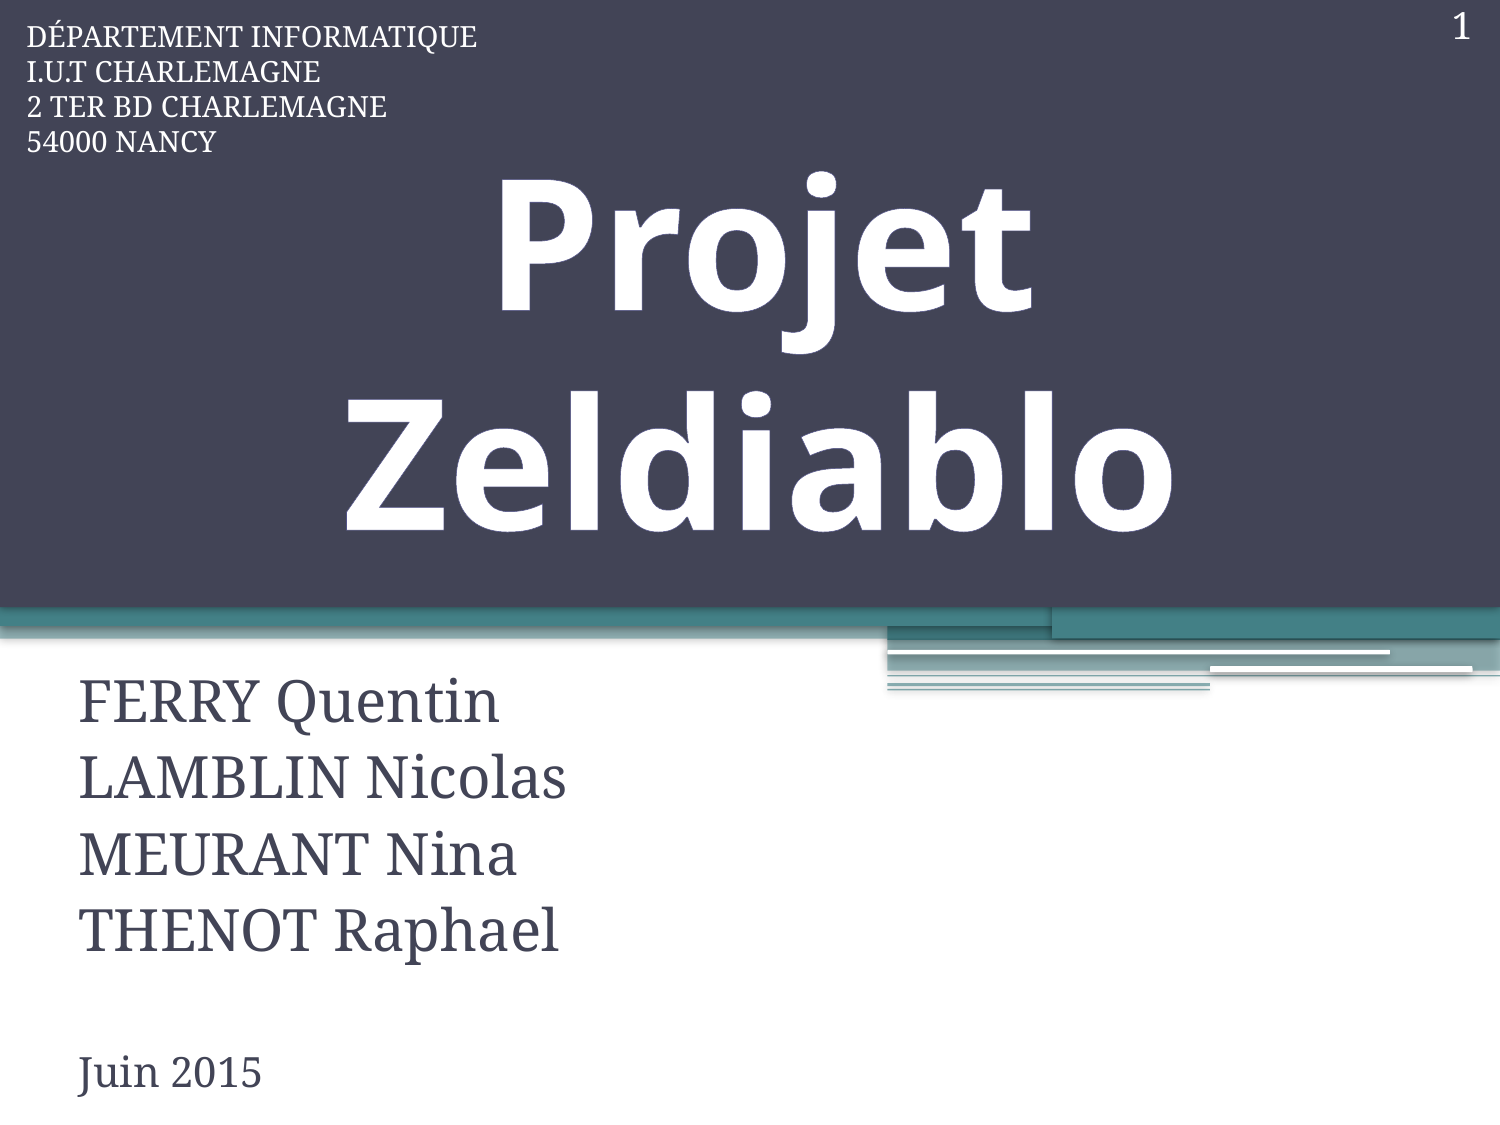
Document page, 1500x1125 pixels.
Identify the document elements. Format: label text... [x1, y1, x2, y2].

text_box DÉPARTEMENT INFORMATIQUE I.U.T CHARLEMAGNE 2 TER BD CHARLEMAGNE 54000 NANCY [11, 11, 762, 166]
subtitle FERRY Quentin LAMBLIN Nicolas MEURANT Nina THENOT Raphael Juin 2015 [53, 656, 1104, 1125]
slide_number 1 [1364, 0, 1488, 61]
title Projet Zeldiablo [123, 78, 1399, 575]
